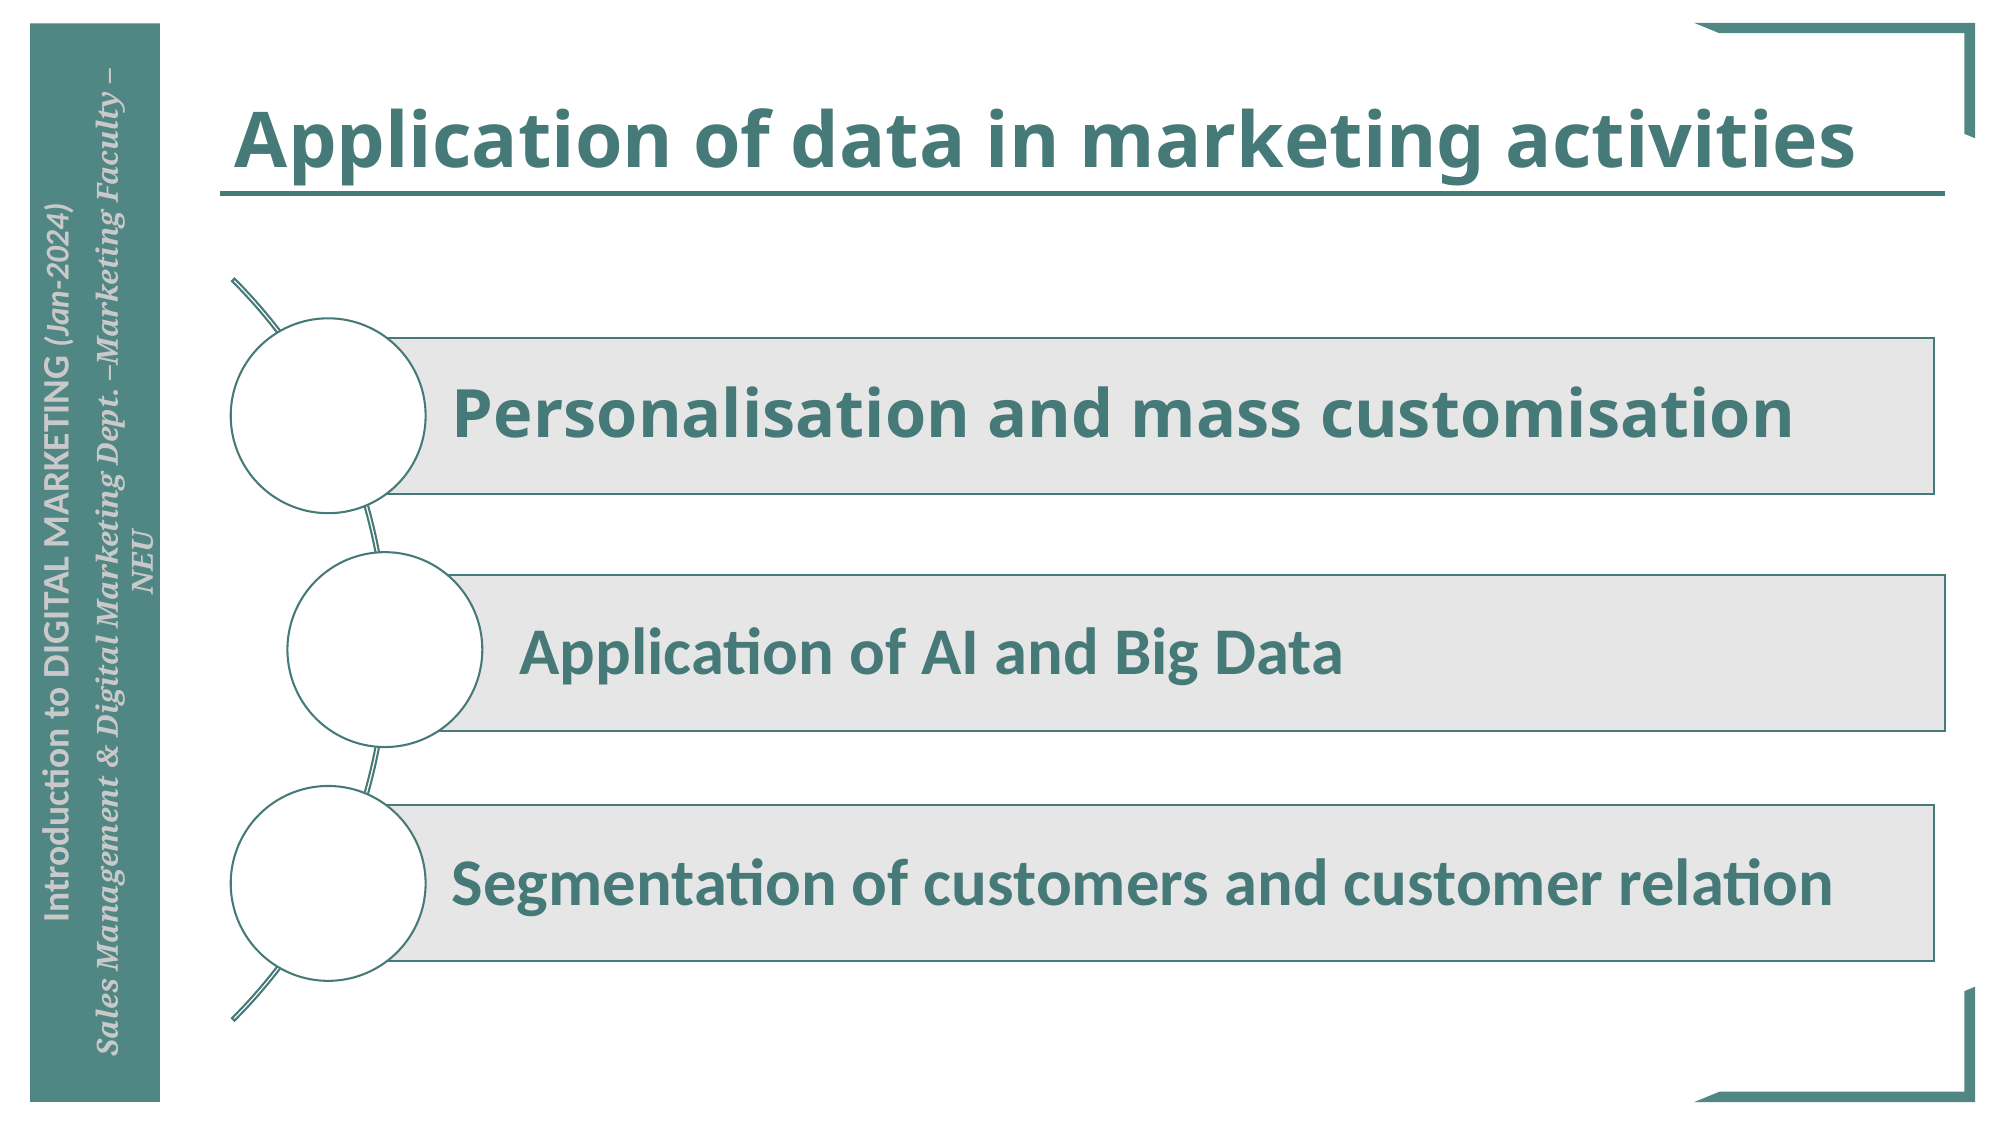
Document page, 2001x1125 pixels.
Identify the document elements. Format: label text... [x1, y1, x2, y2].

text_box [219, 259, 1945, 1040]
title Application of data in marketing activities [220, 55, 1946, 229]
